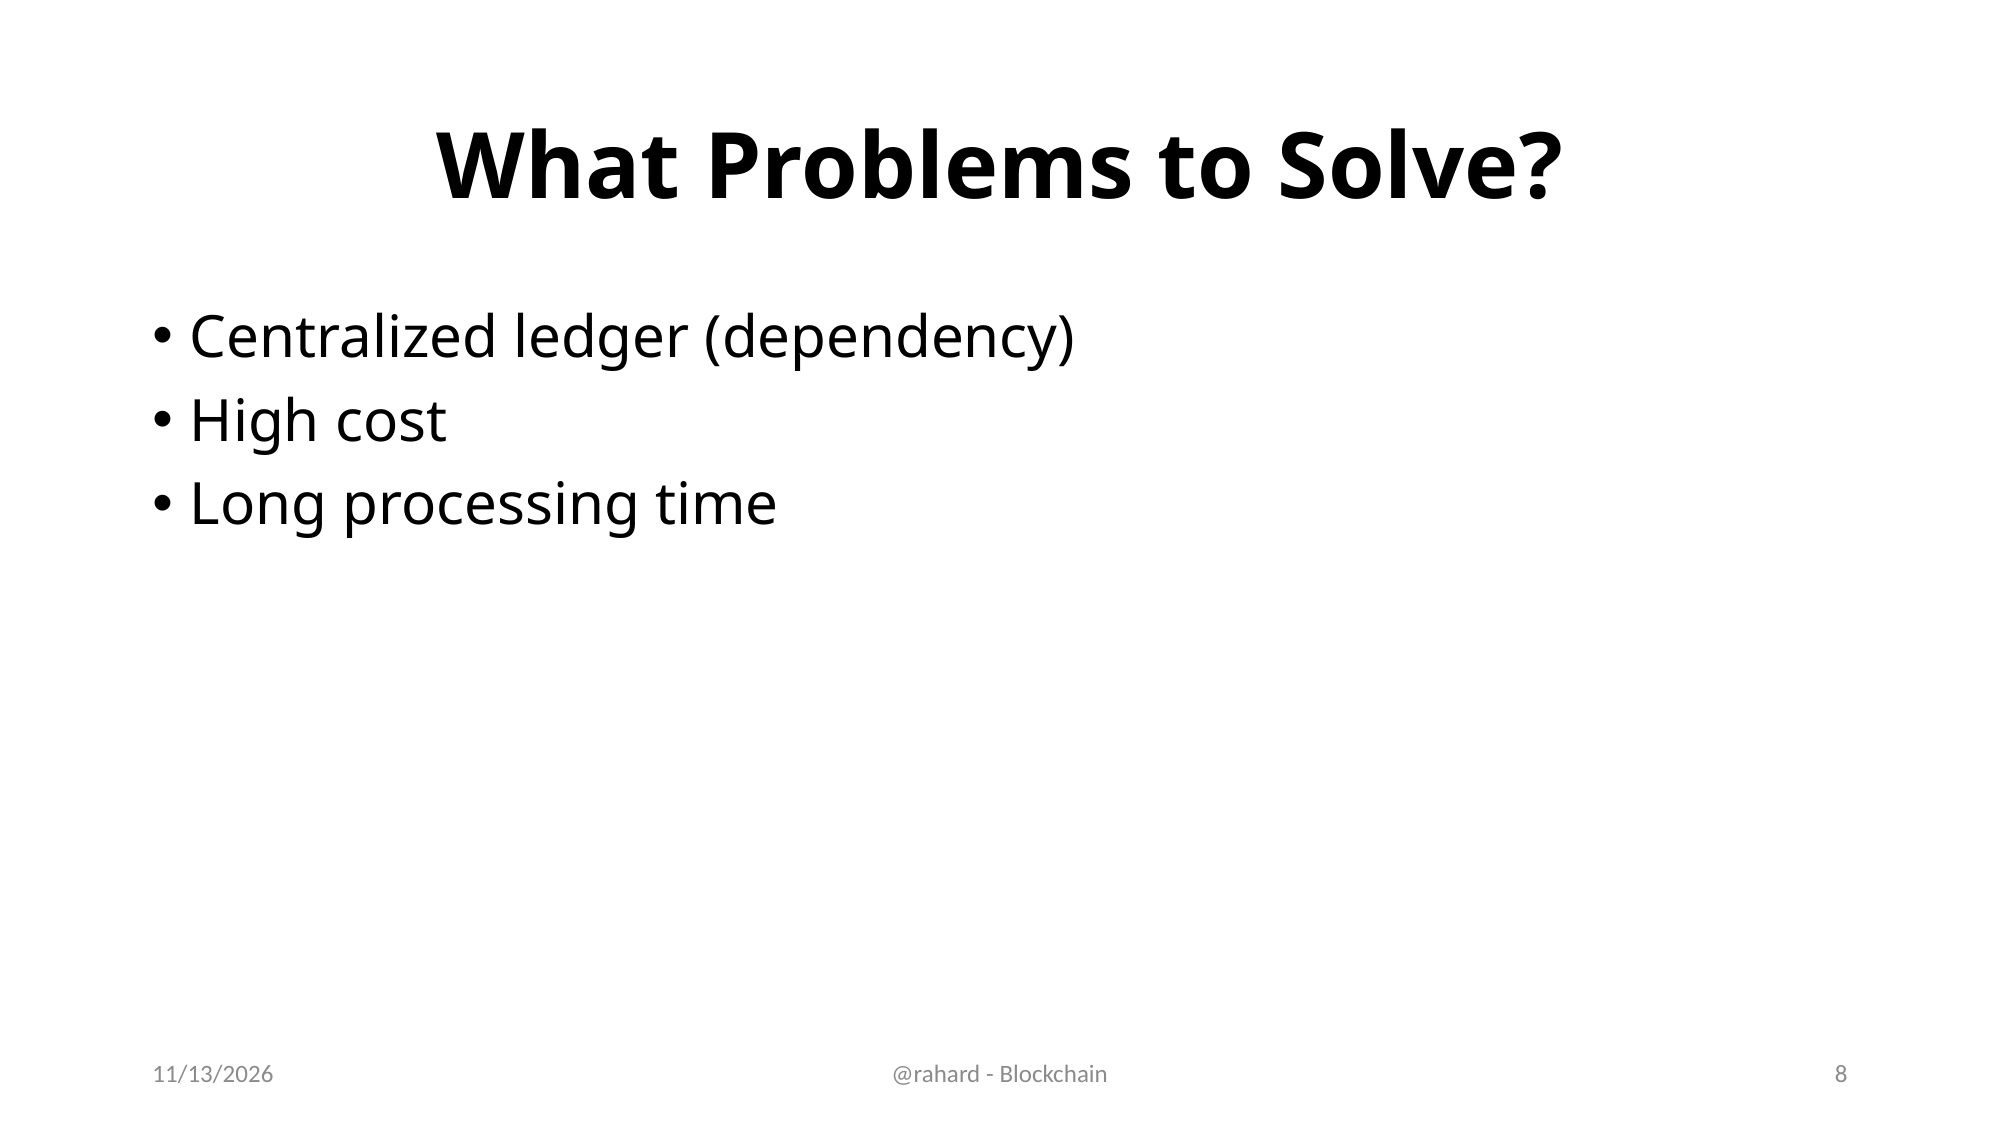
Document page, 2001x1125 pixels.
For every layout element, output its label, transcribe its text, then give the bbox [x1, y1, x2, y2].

slide_number 8 [1412, 1042, 1863, 1103]
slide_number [137, 1042, 588, 1103]
footer @rahard - Blockchain [662, 1042, 1338, 1103]
title What Problems to Solve? [137, 59, 1863, 278]
list Centralized ledger (dependency) High cost Long processing time [137, 299, 1863, 1014]
